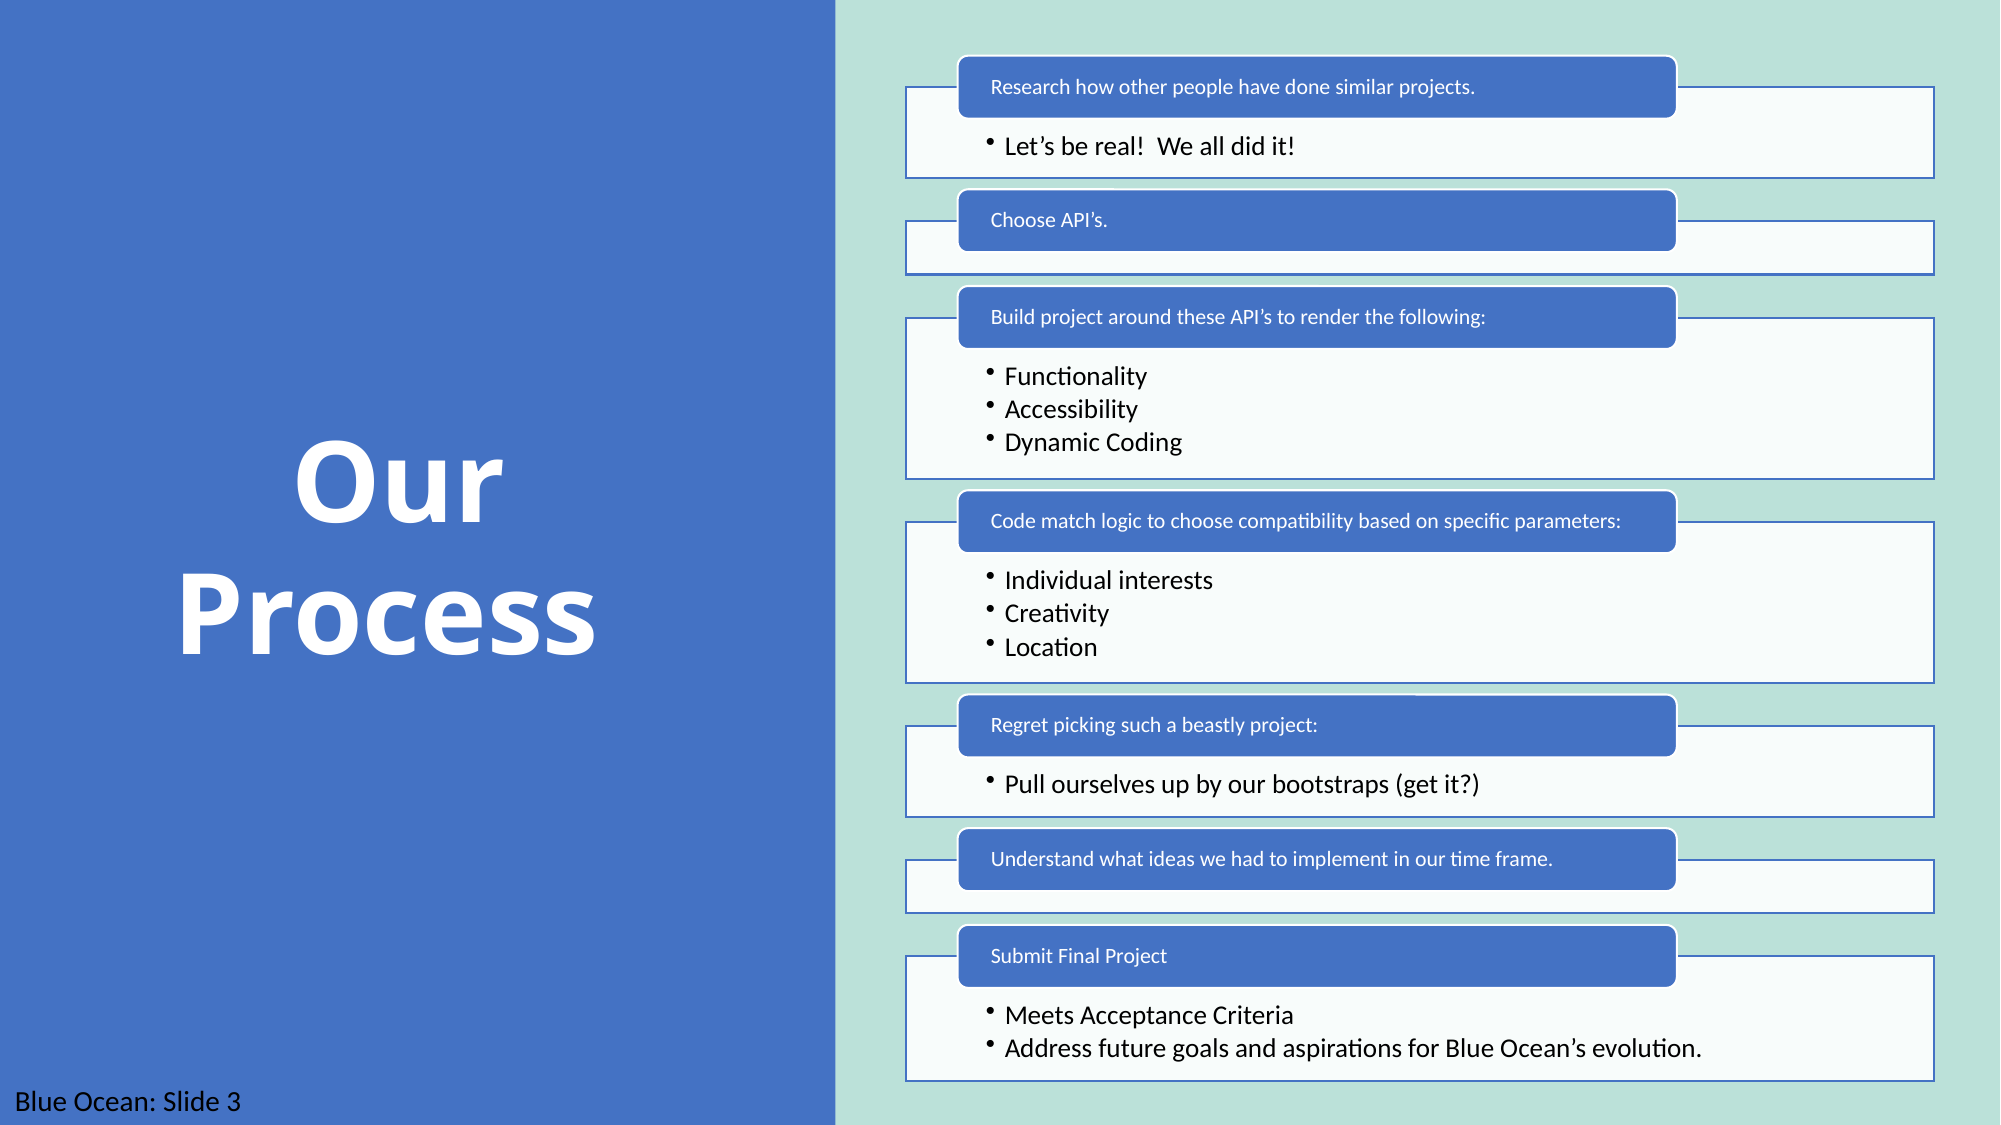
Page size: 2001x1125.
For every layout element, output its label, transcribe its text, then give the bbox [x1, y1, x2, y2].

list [906, 50, 1934, 1086]
text_box [0, 0, 836, 1125]
title Our Process [86, 101, 711, 1005]
text_box Blue Ocean: Slide 3 [0, 1074, 330, 1125]
